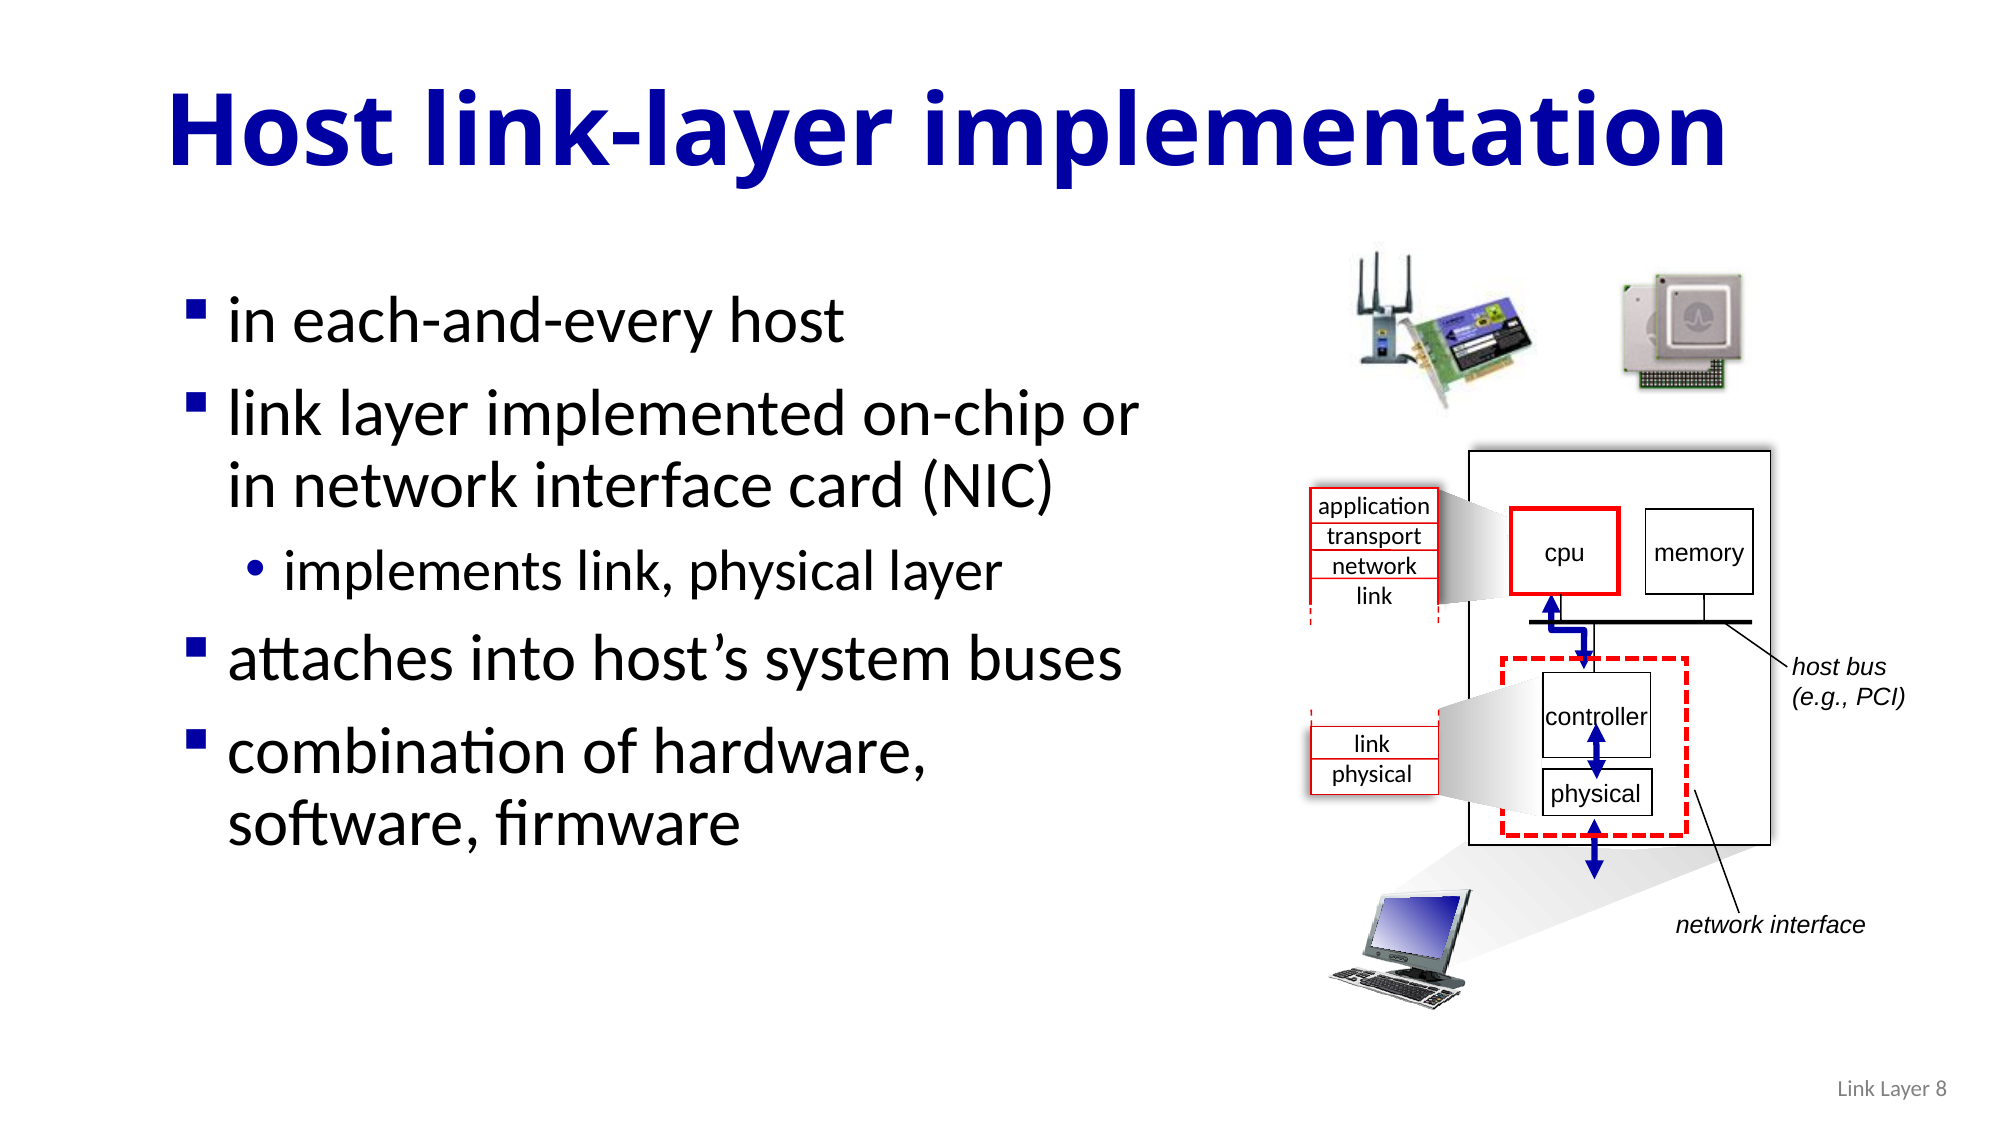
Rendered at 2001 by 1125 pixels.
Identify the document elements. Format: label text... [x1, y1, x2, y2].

text_box physical [1535, 836, 1594, 846]
text_box memory [1645, 509, 1754, 595]
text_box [1294, 883, 1477, 1019]
text_box [1469, 451, 1771, 845]
title Host link-layer implementation [149, 59, 1875, 207]
text_box [1405, 842, 1753, 957]
picture [1606, 255, 1758, 407]
text_box physical [1595, 836, 1657, 846]
text_box [1502, 658, 1687, 836]
text_box network interface [1661, 900, 1882, 946]
slide_number Link Layer 8 [1512, 1056, 1963, 1117]
text_box host bus (e.g., PCI) [1777, 643, 1948, 718]
picture [1349, 228, 1537, 422]
text_box in each-and-every host link layer implemented on-chip or in network interface card (NIC) implements link, physical layer attaches into host’s system buses combination of hardware, software, firmware [154, 277, 1170, 1042]
text_box cpu [1542, 508, 1619, 594]
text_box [1300, 482, 1542, 817]
text_box [1545, 594, 1560, 622]
text_box [1588, 836, 1601, 880]
text_box [1551, 623, 1591, 658]
